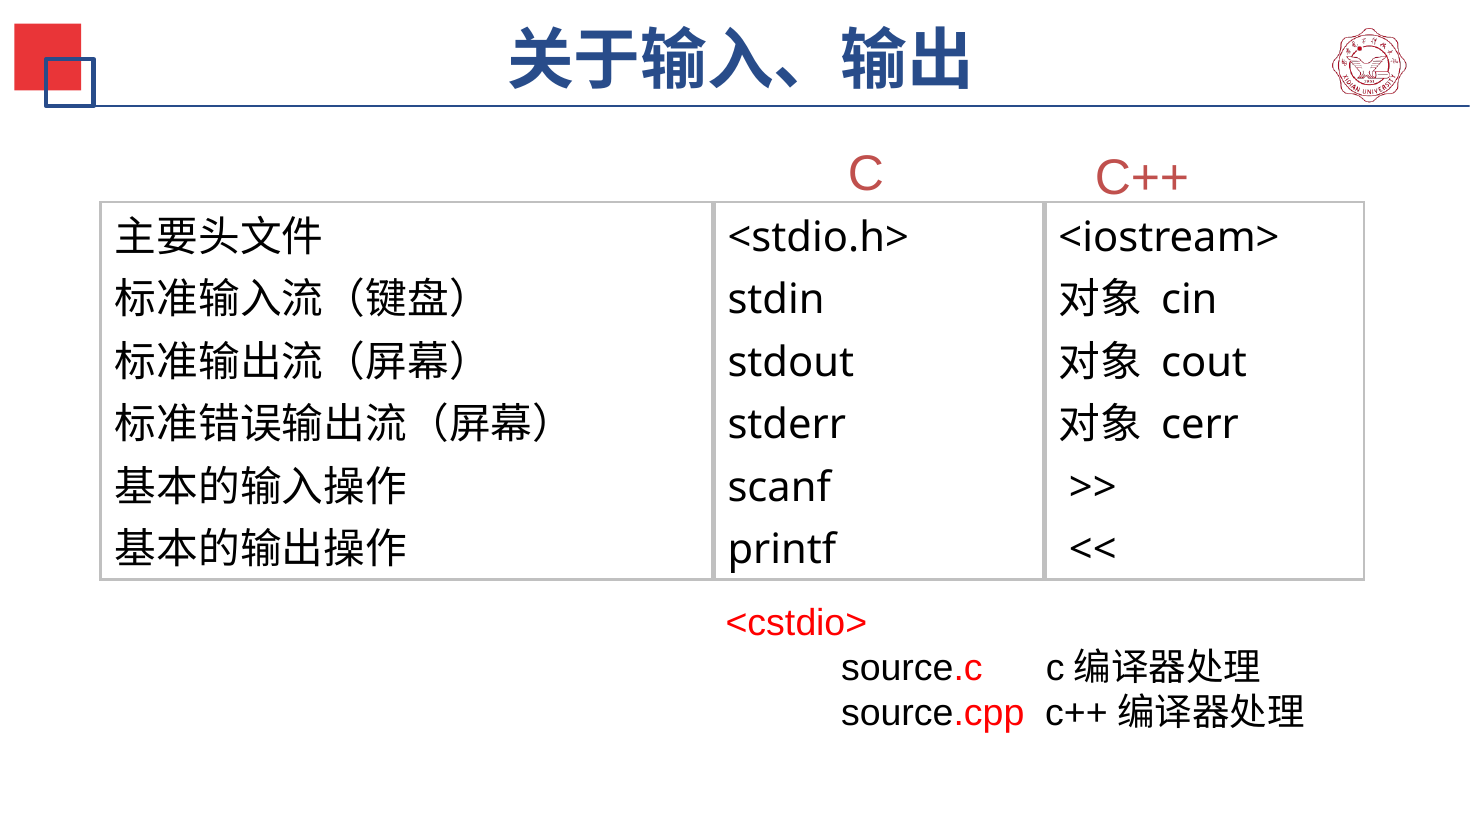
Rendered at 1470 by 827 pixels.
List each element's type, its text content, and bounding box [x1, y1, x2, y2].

text_box 主要头文件 标准输入流（键盘） 标准输出流（屏幕） 标准错误输出流（屏幕） 基本的输入操作 基本的输出操作 [100, 202, 712, 580]
text_box [12, 21, 83, 92]
text_box <iostream> 对象 cin 对象 cout 对象 cerr >> << [1043, 202, 1364, 580]
text_box <cstdio> source.c c编译器处理 source.cpp c++编译器处理 [710, 590, 1320, 740]
text_box C [833, 133, 899, 208]
text_box C++ [1079, 136, 1205, 212]
text_box <stdio.h> stdin stdout stderr scanf printf [712, 202, 1043, 580]
picture [1325, 16, 1421, 105]
text_box [44, 57, 96, 108]
text_box 关于输入、输出 [215, 11, 1267, 103]
